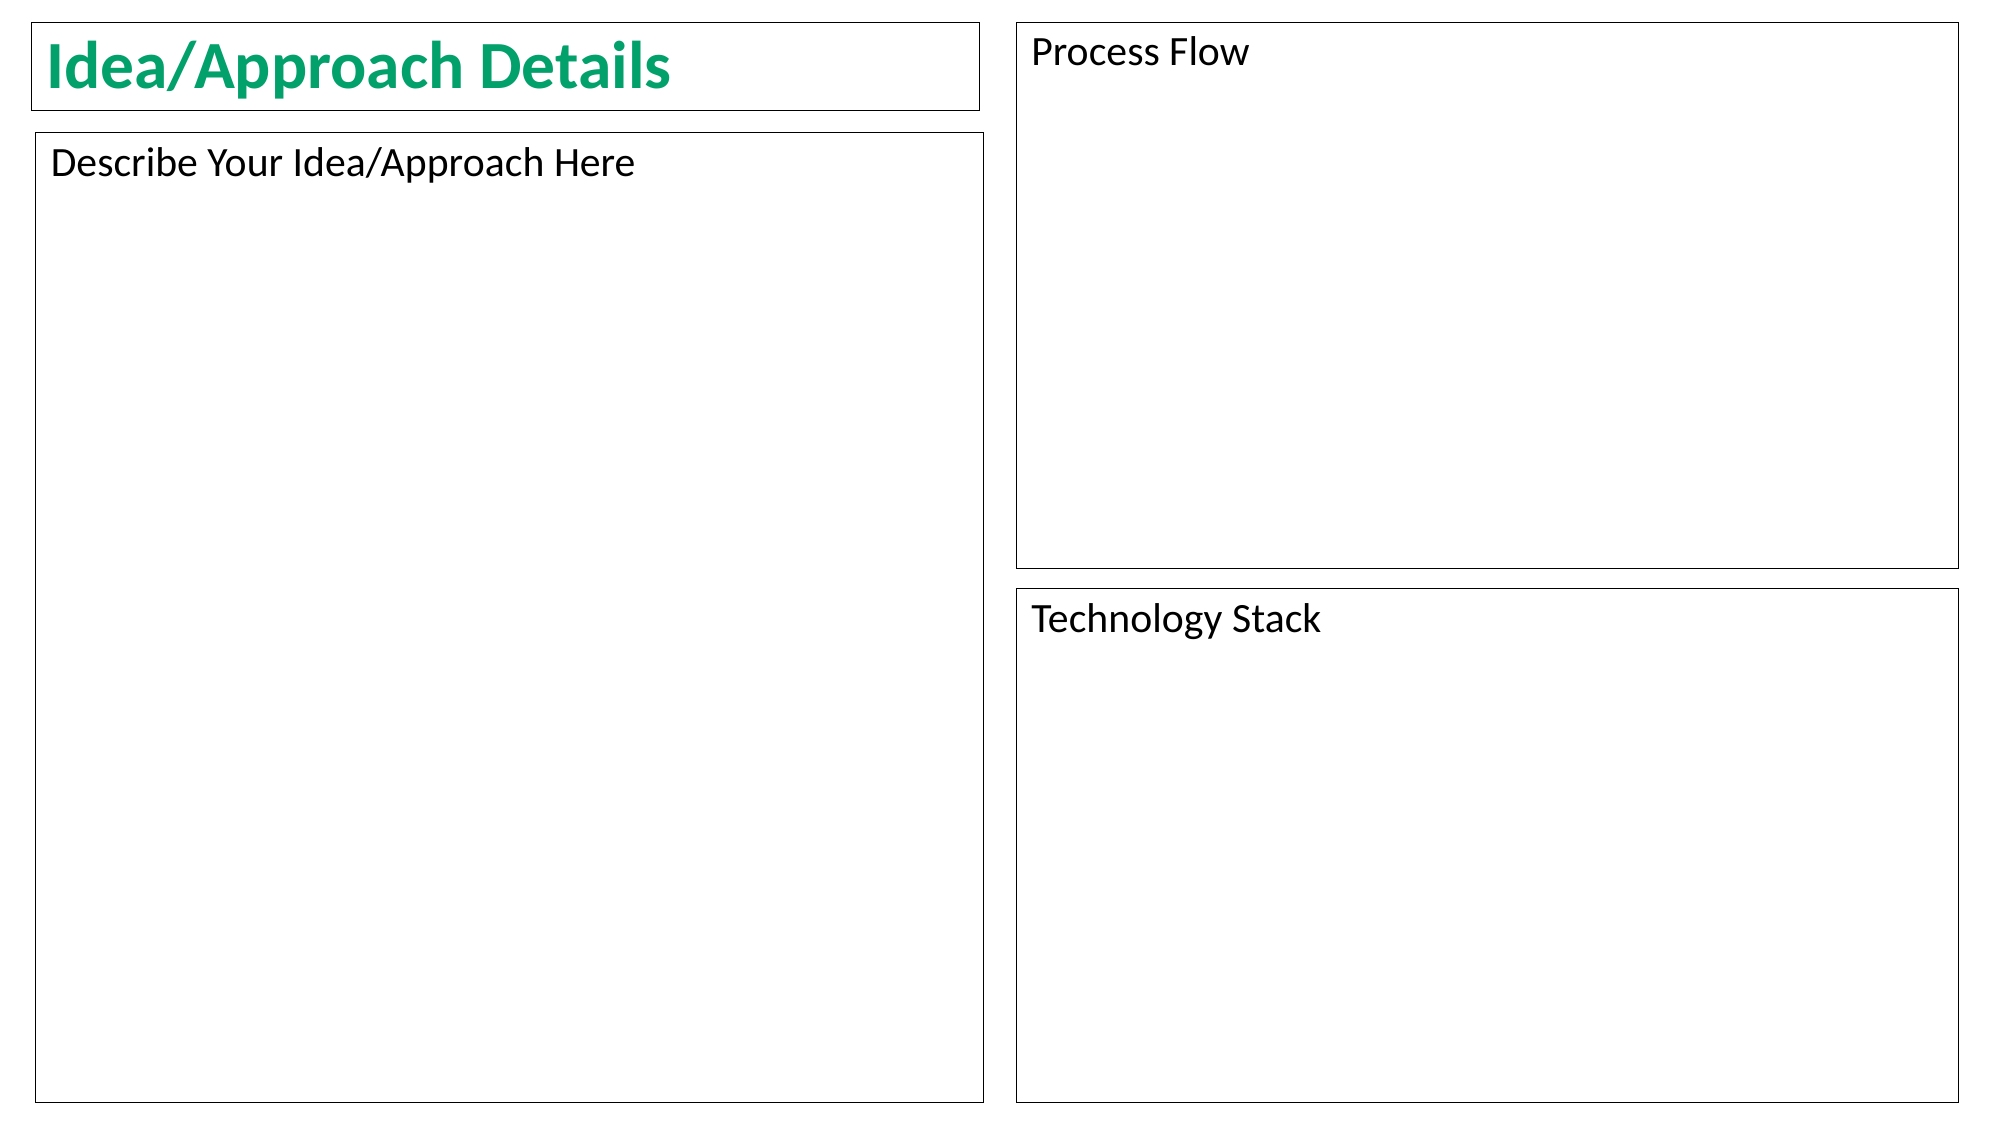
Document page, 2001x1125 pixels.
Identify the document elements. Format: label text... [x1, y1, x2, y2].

list Describe Your Idea/Approach Here [35, 132, 984, 1103]
text_box Technology Stack [1016, 588, 1959, 1103]
list Process Flow [1016, 22, 1959, 569]
title Idea/Approach Details [31, 22, 980, 111]
